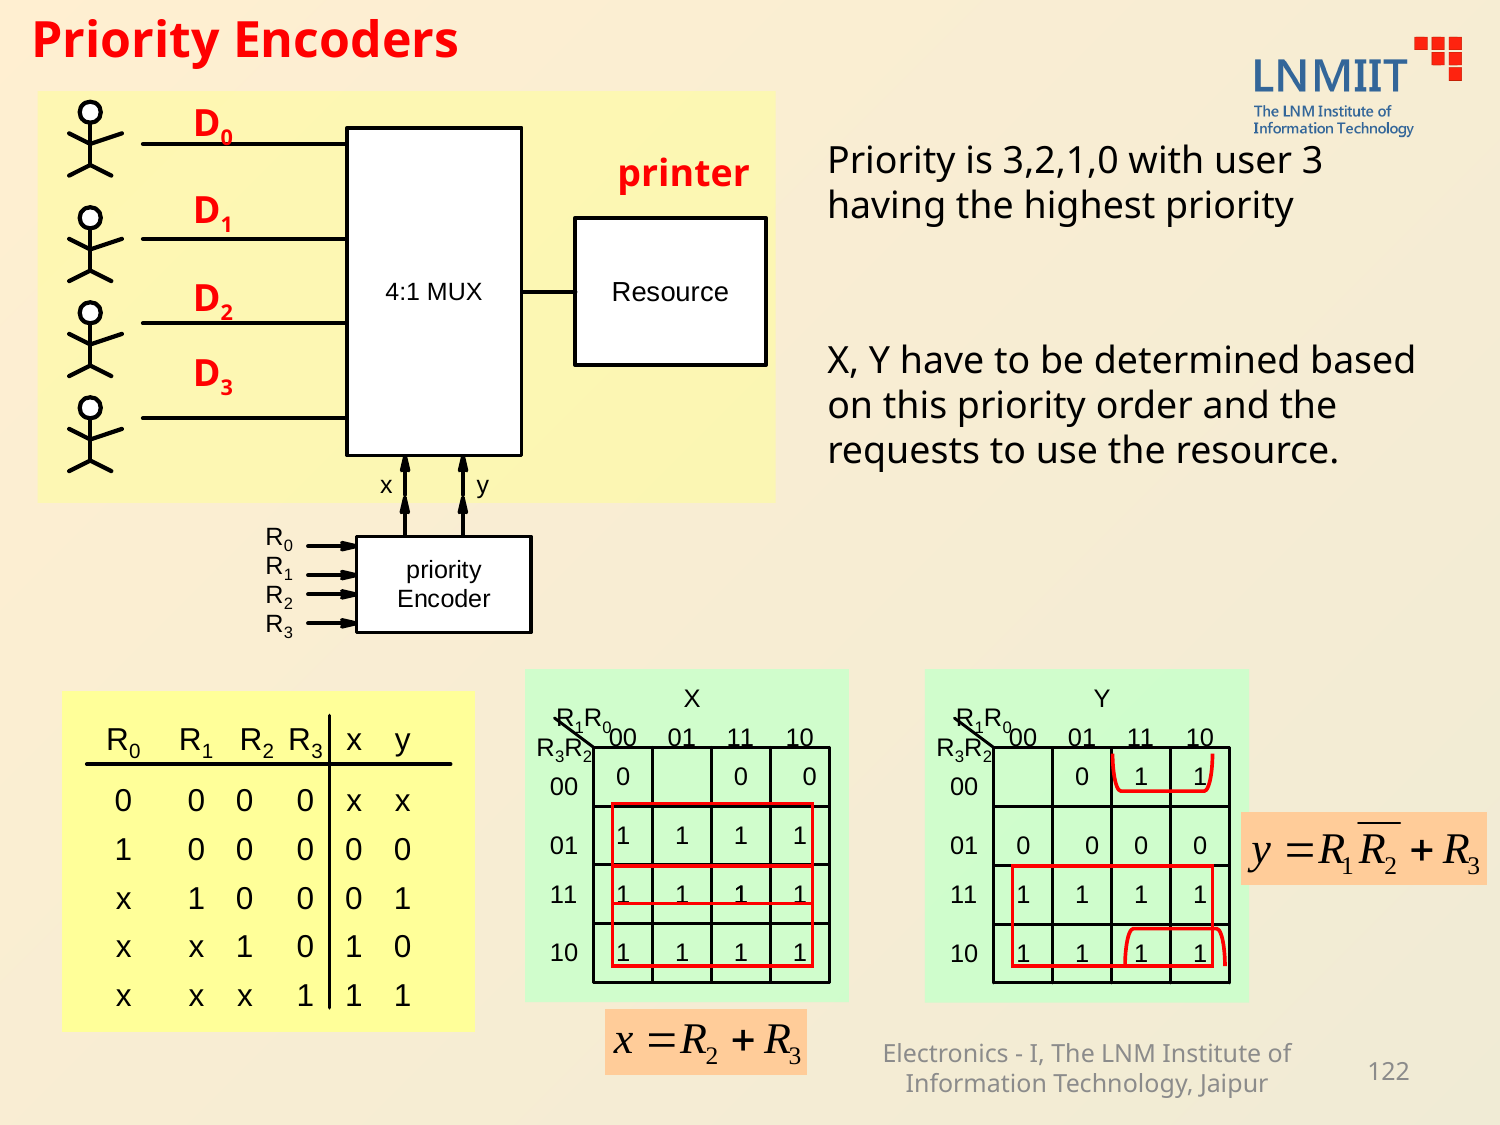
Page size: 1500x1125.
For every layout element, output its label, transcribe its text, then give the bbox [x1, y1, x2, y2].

text_box X, Y have to be determined based on this priority order and the requests to use the resource. [812, 328, 1450, 479]
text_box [524, 668, 850, 1003]
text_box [37, 90, 776, 504]
text_box Priority is 3,2,1,0 with user 3 having the highest priority [812, 128, 1403, 234]
text_box Priority Encoders [16, 0, 475, 75]
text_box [249, 478, 541, 643]
footer Electronics - I, The LNM Institute of Information Technology, Jaipur [849, 1037, 1325, 1098]
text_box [1112, 753, 1226, 967]
picture [1241, 24, 1476, 148]
slide_number 122 [1074, 1042, 1425, 1103]
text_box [924, 668, 1250, 1003]
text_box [1240, 812, 1488, 886]
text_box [604, 1009, 808, 1076]
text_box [62, 690, 476, 1033]
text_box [337, 117, 531, 476]
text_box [174, 90, 252, 403]
